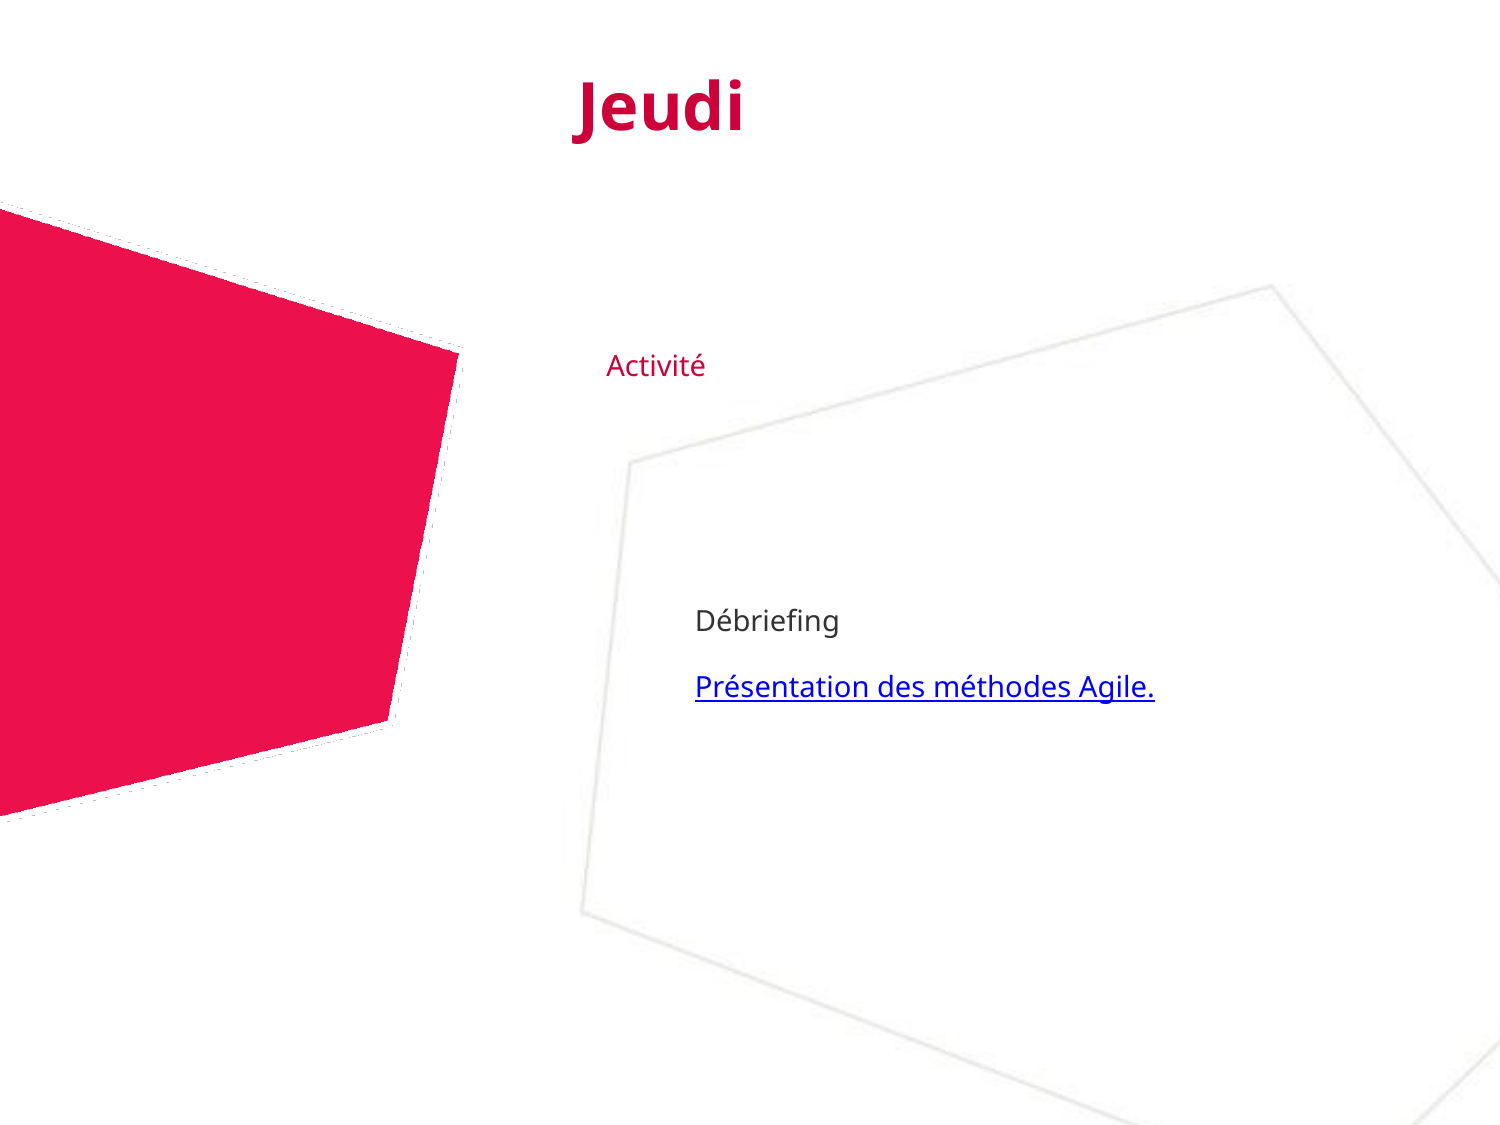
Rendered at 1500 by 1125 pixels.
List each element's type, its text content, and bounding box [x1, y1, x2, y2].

picture [562, 268, 1500, 1125]
text_box Jeudi [562, 56, 1354, 140]
picture [0, 190, 463, 869]
